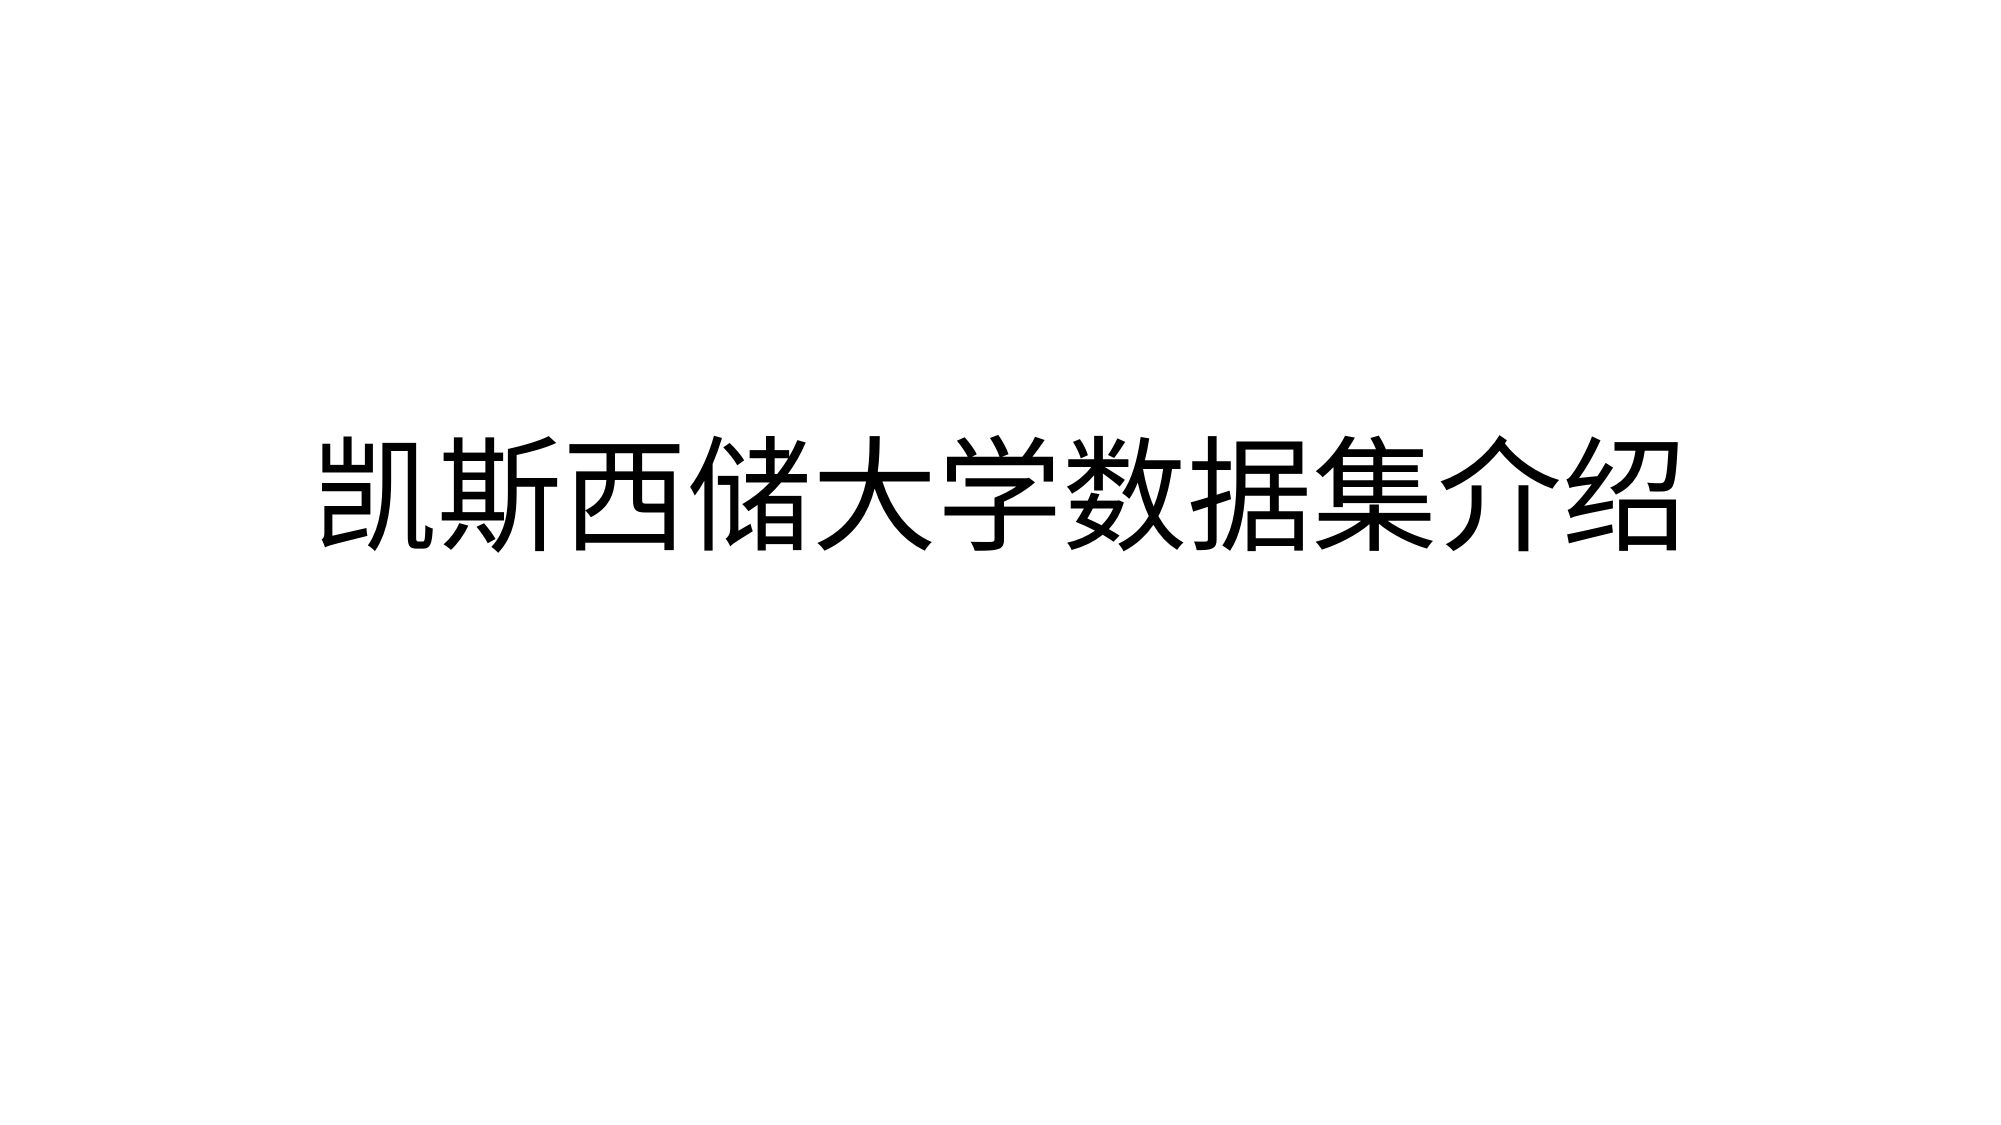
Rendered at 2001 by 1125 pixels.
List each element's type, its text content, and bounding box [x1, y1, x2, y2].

title 凯斯西储大学数据集介绍 [249, 184, 1750, 576]
